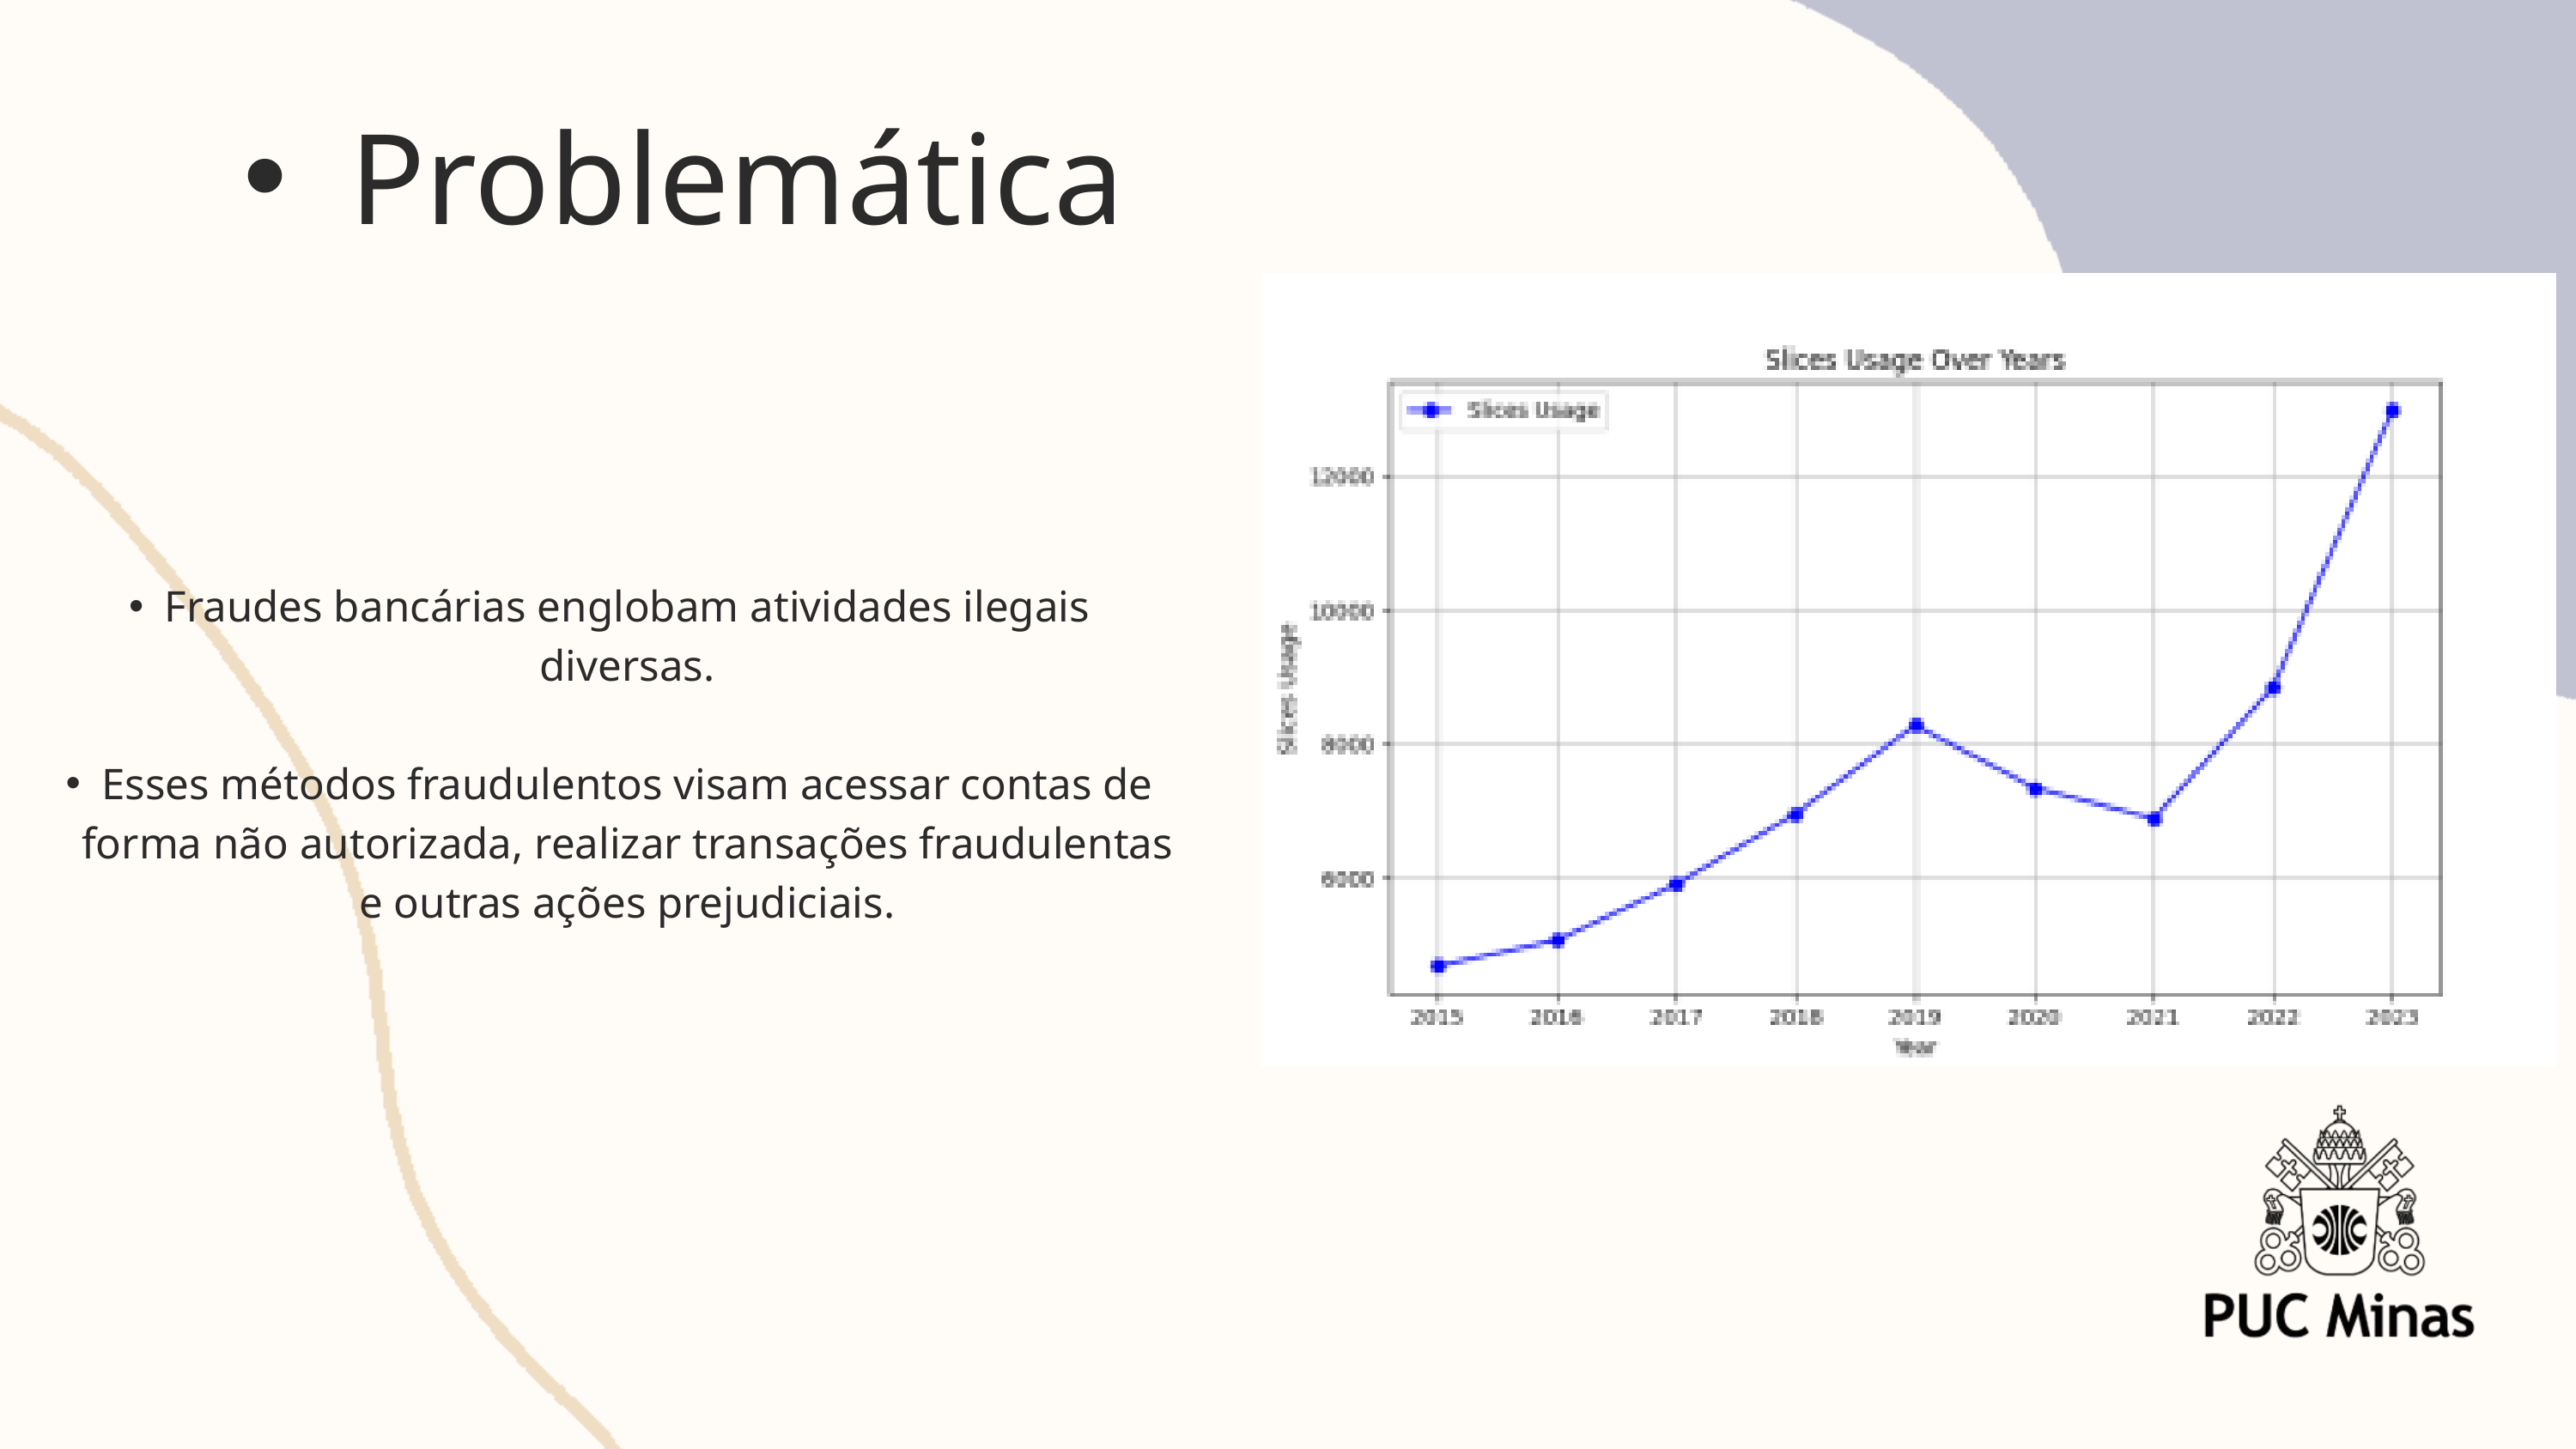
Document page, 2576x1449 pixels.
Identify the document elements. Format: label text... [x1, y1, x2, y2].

picture [0, 376, 678, 1449]
text_box Fraudes bancárias englobam atividades ilegais diversas. Esses métodos fraudulentos visam acessar contas de forma não autorizada, realizar transações fraudulentas e outras ações prejudiciais. [681, 571, 1183, 1046]
picture [1774, 0, 2576, 755]
text_box Problemática [0, 73, 1262, 250]
text_box [1261, 273, 2556, 1066]
text_box [2153, 1096, 2524, 1344]
